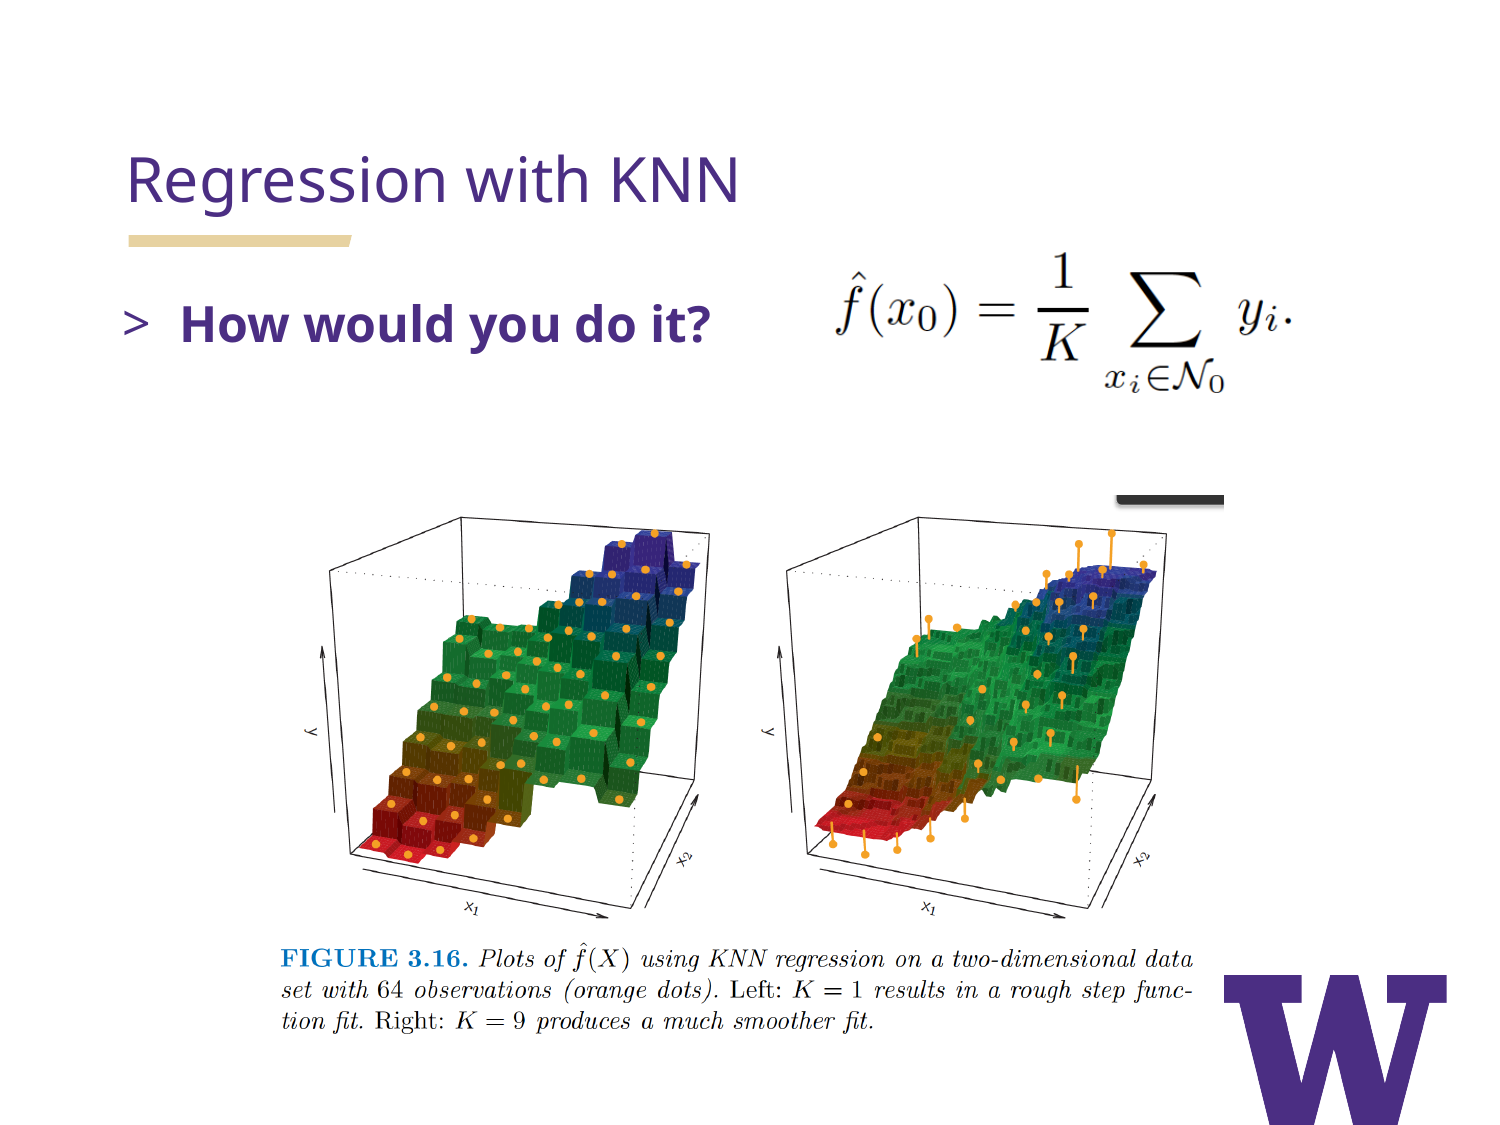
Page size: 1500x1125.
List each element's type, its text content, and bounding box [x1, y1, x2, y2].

list Regression with KNN [110, 60, 1453, 224]
list How would you do it? [108, 284, 1453, 944]
picture [128, 235, 352, 247]
picture [781, 204, 1338, 435]
picture [245, 495, 1447, 1125]
